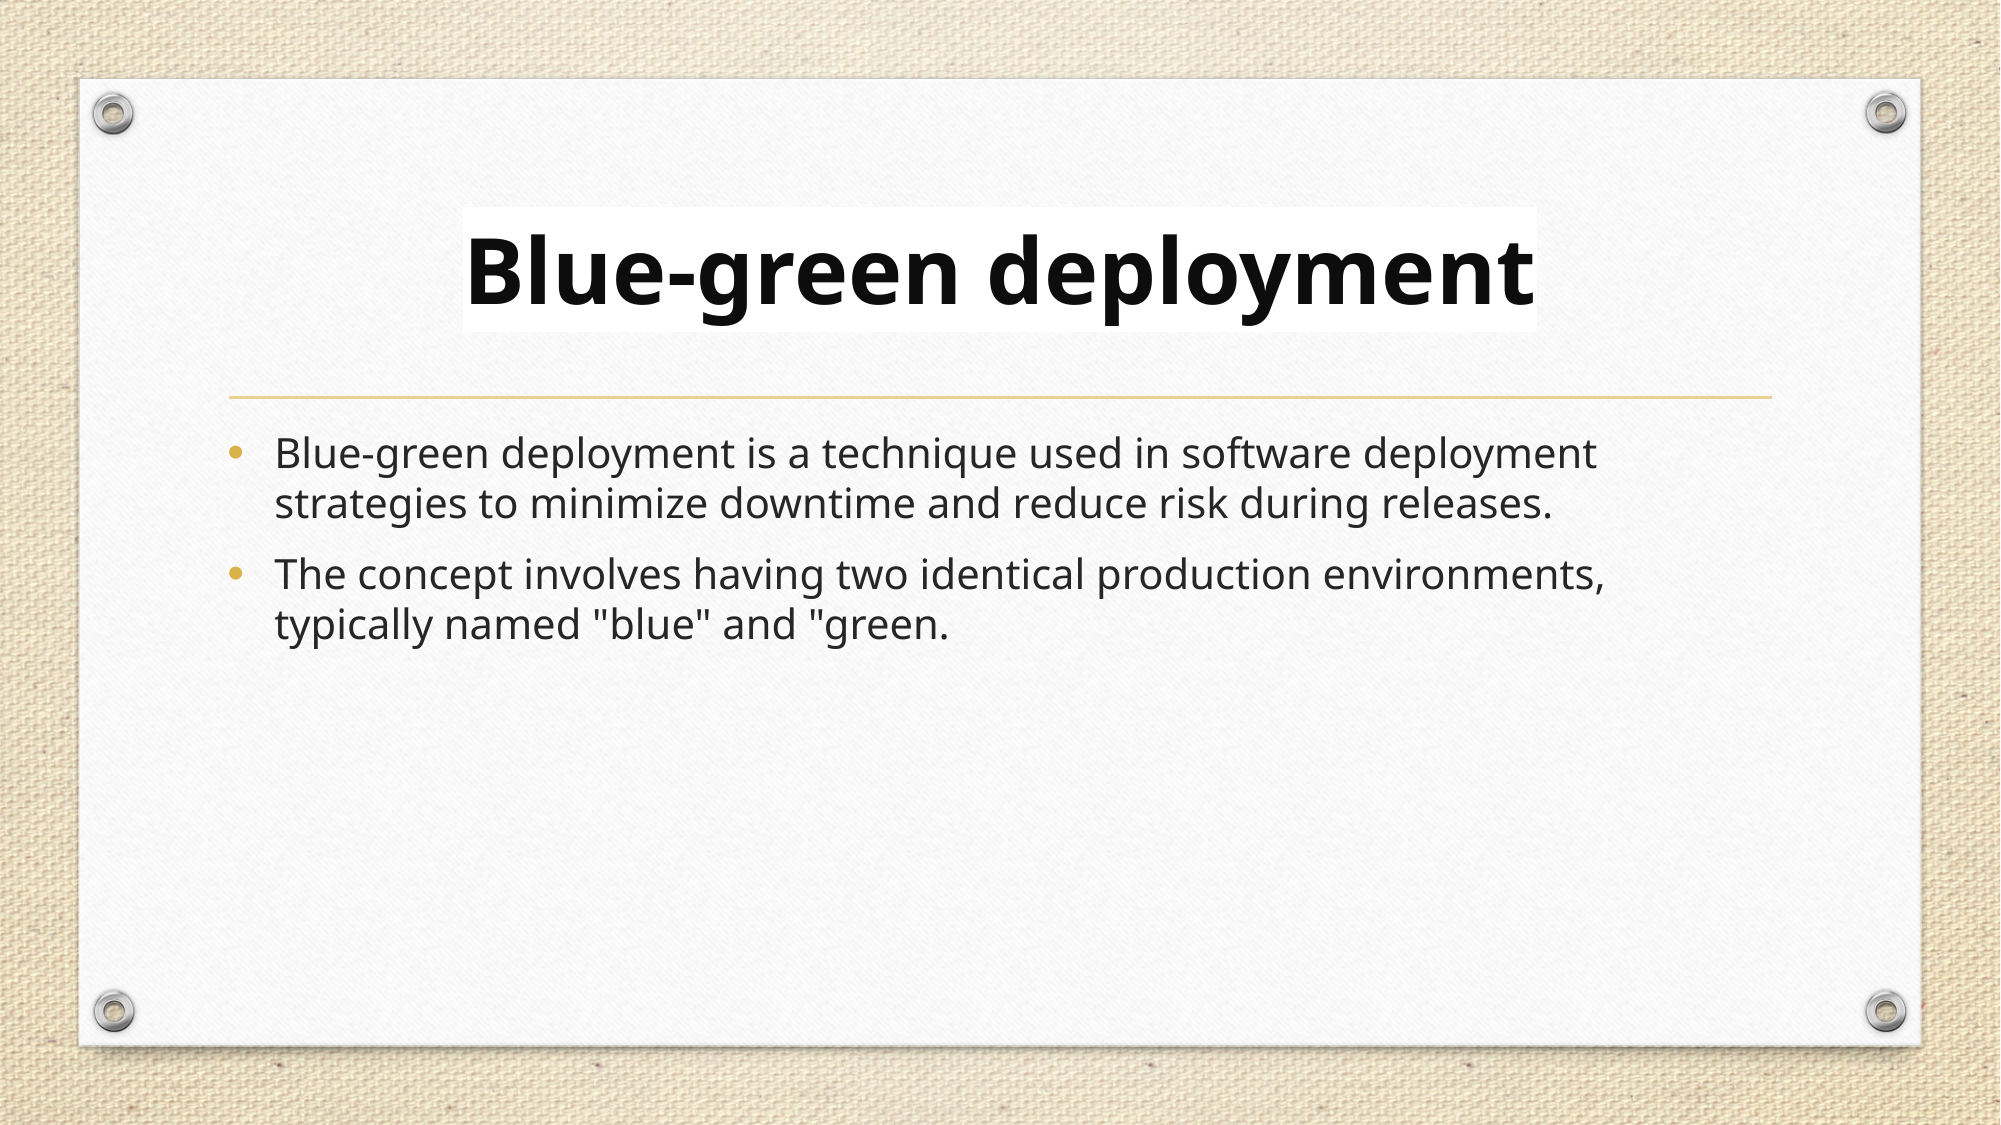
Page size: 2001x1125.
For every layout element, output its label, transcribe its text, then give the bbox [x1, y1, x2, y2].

list Blue-green deployment is a technique used in software deployment strategies to minimize downtime and reduce risk during releases. The concept involves having two identical production environments, typically named "blue" and "green. [212, 419, 1788, 964]
title Blue-green deployment [212, 161, 1788, 375]
picture [0, 0, 2001, 1125]
